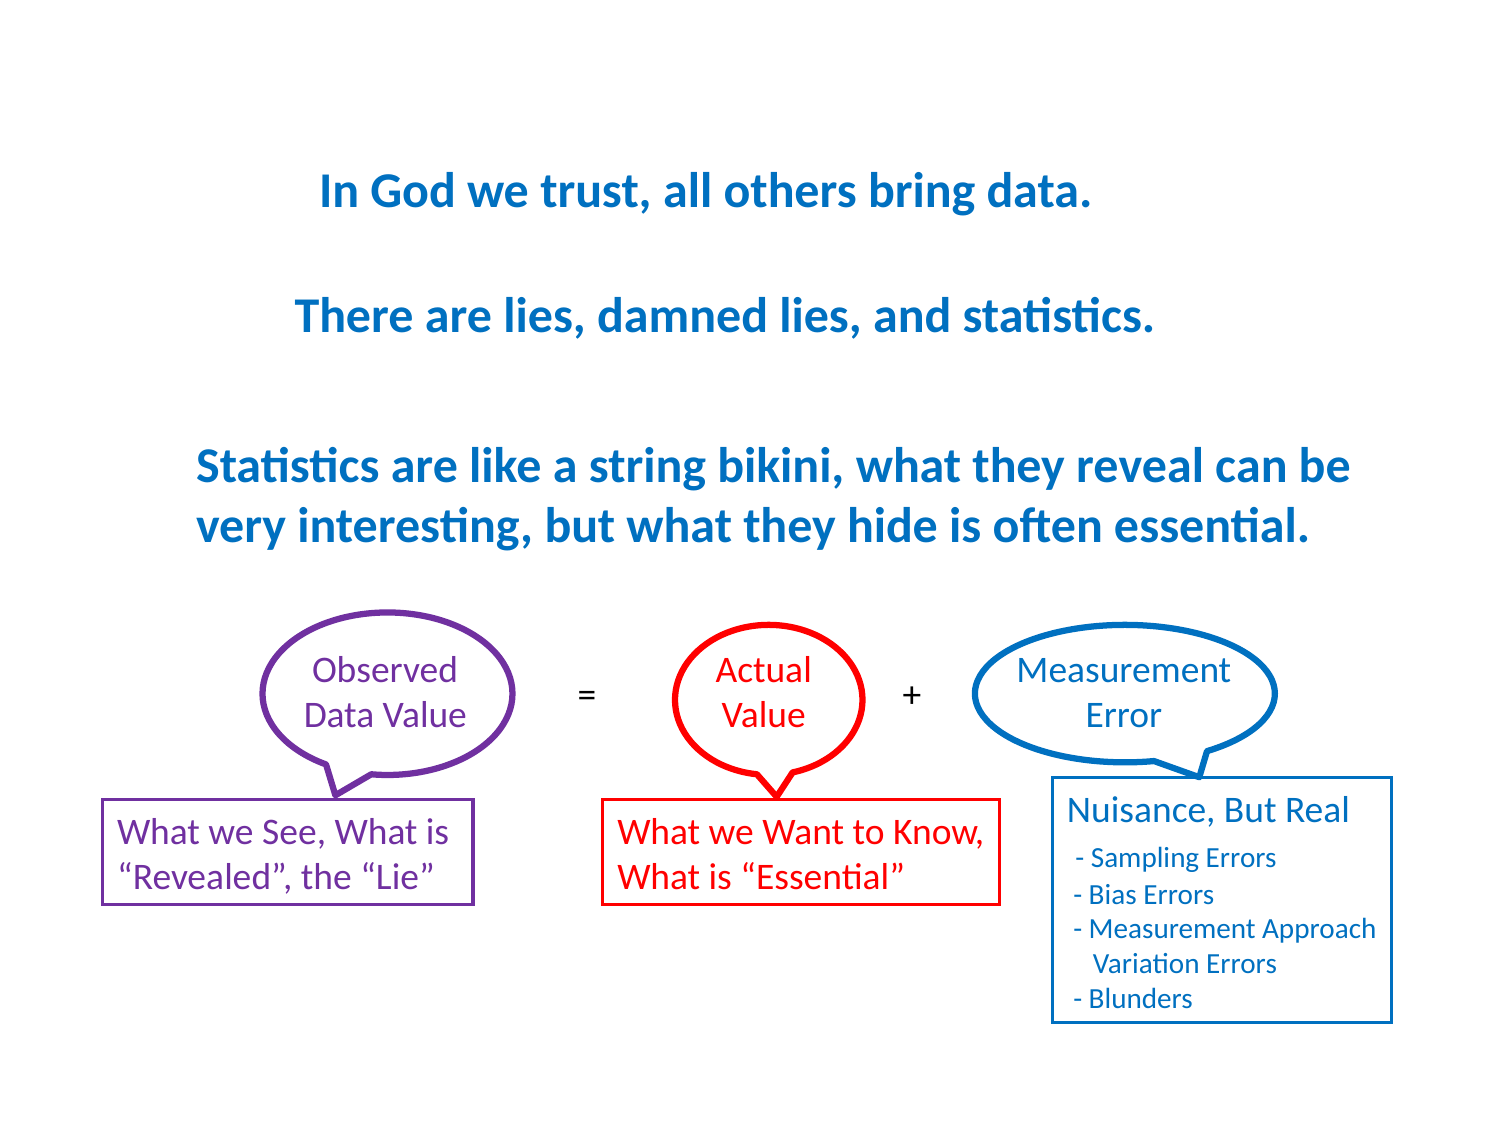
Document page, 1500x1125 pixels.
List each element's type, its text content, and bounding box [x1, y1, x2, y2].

text_box In God we trust, all others bring data. [304, 149, 1108, 225]
text_box There are lies, damned lies, and statistics. [279, 274, 1172, 350]
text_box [974, 624, 1394, 1026]
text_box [516, 637, 594, 744]
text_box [599, 624, 973, 907]
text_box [99, 612, 513, 907]
text_box Statistics are like a string bikini, what they reveal can be very interesting, but what they hide is often essential. [181, 424, 1367, 560]
